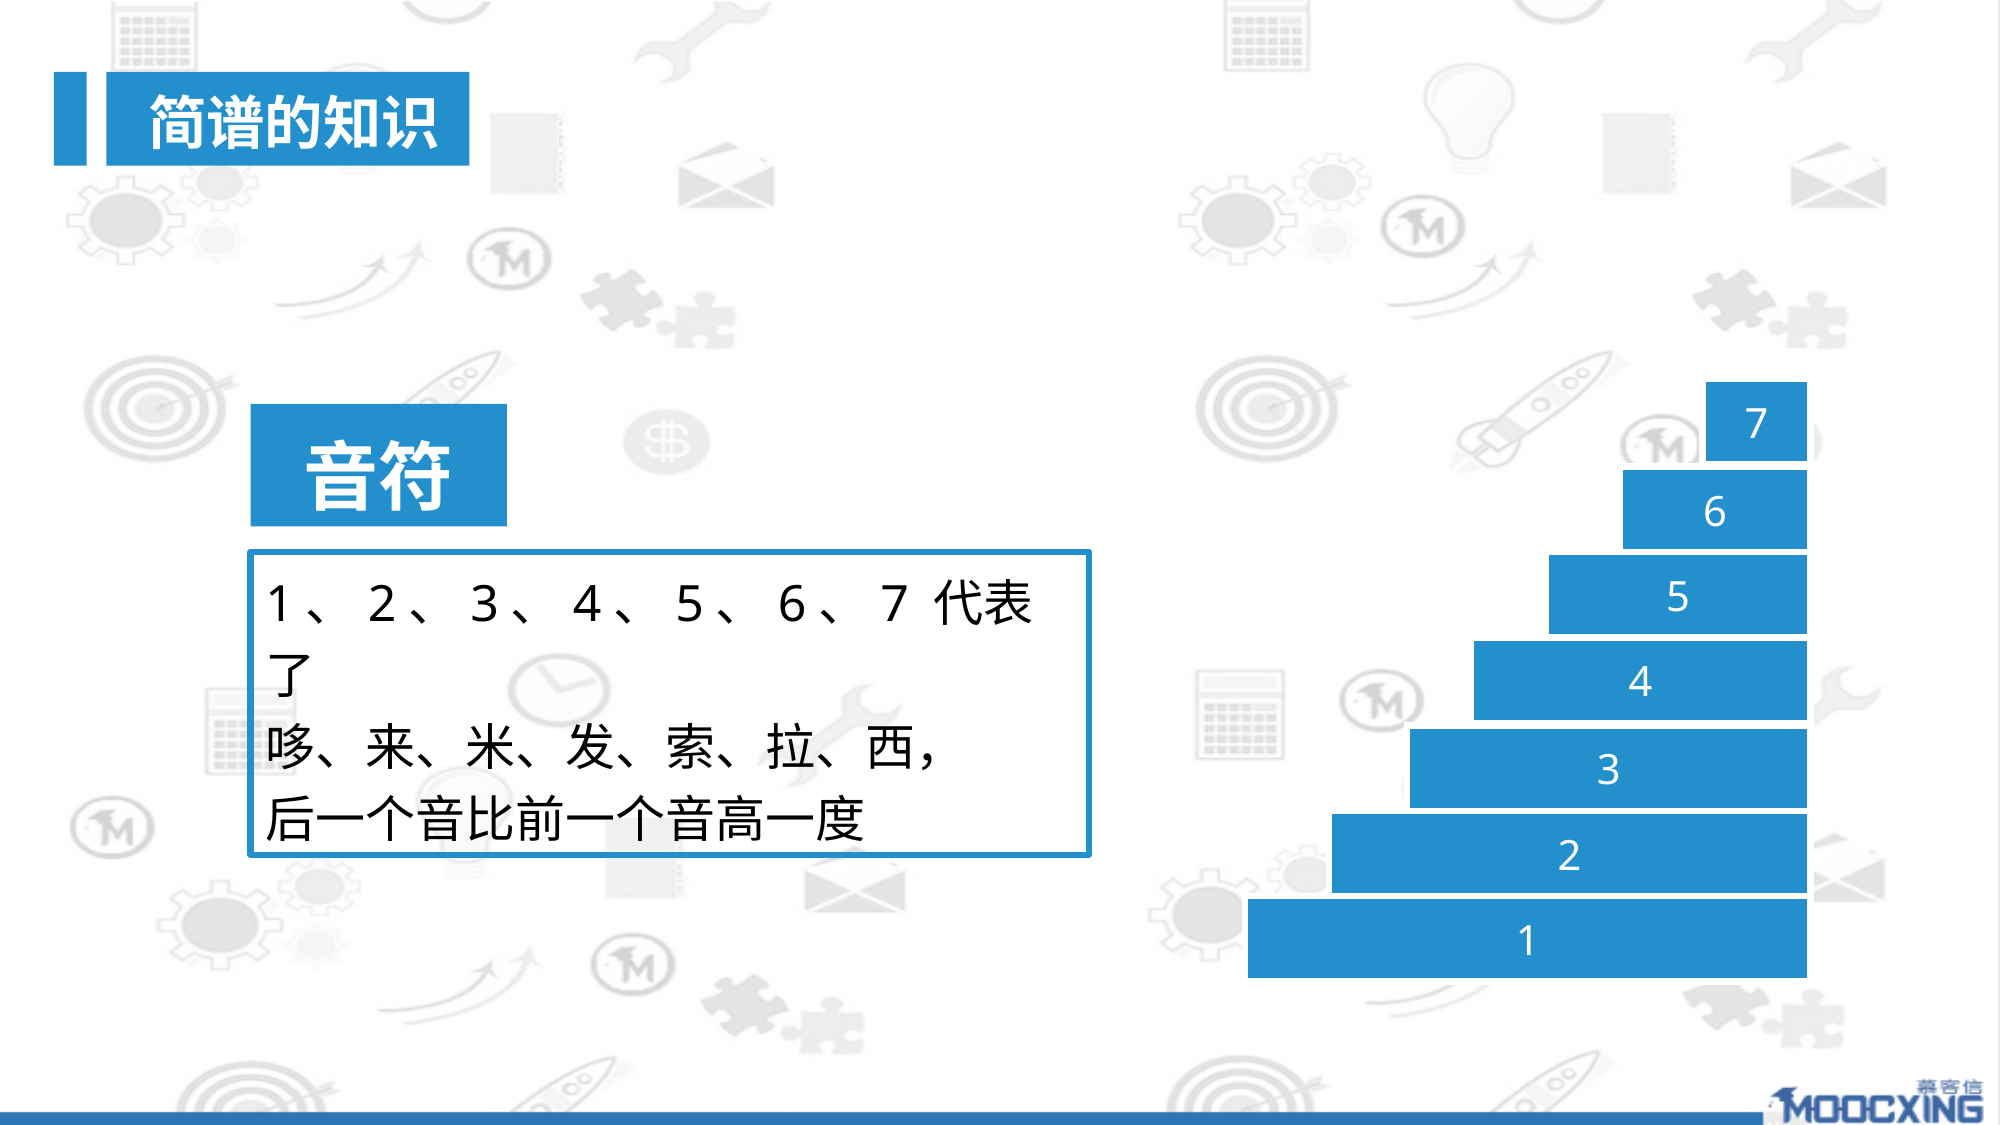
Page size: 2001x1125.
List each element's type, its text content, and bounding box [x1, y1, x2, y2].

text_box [1245, 378, 1811, 982]
text_box 1、2、3、4、5、6、7 代表了 哆、来、米、发、索、拉、西， 后一个音比前一个音高一度 [250, 552, 1090, 855]
text_box 音符 [250, 403, 507, 527]
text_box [53, 71, 470, 166]
picture [0, 0, 1998, 1125]
